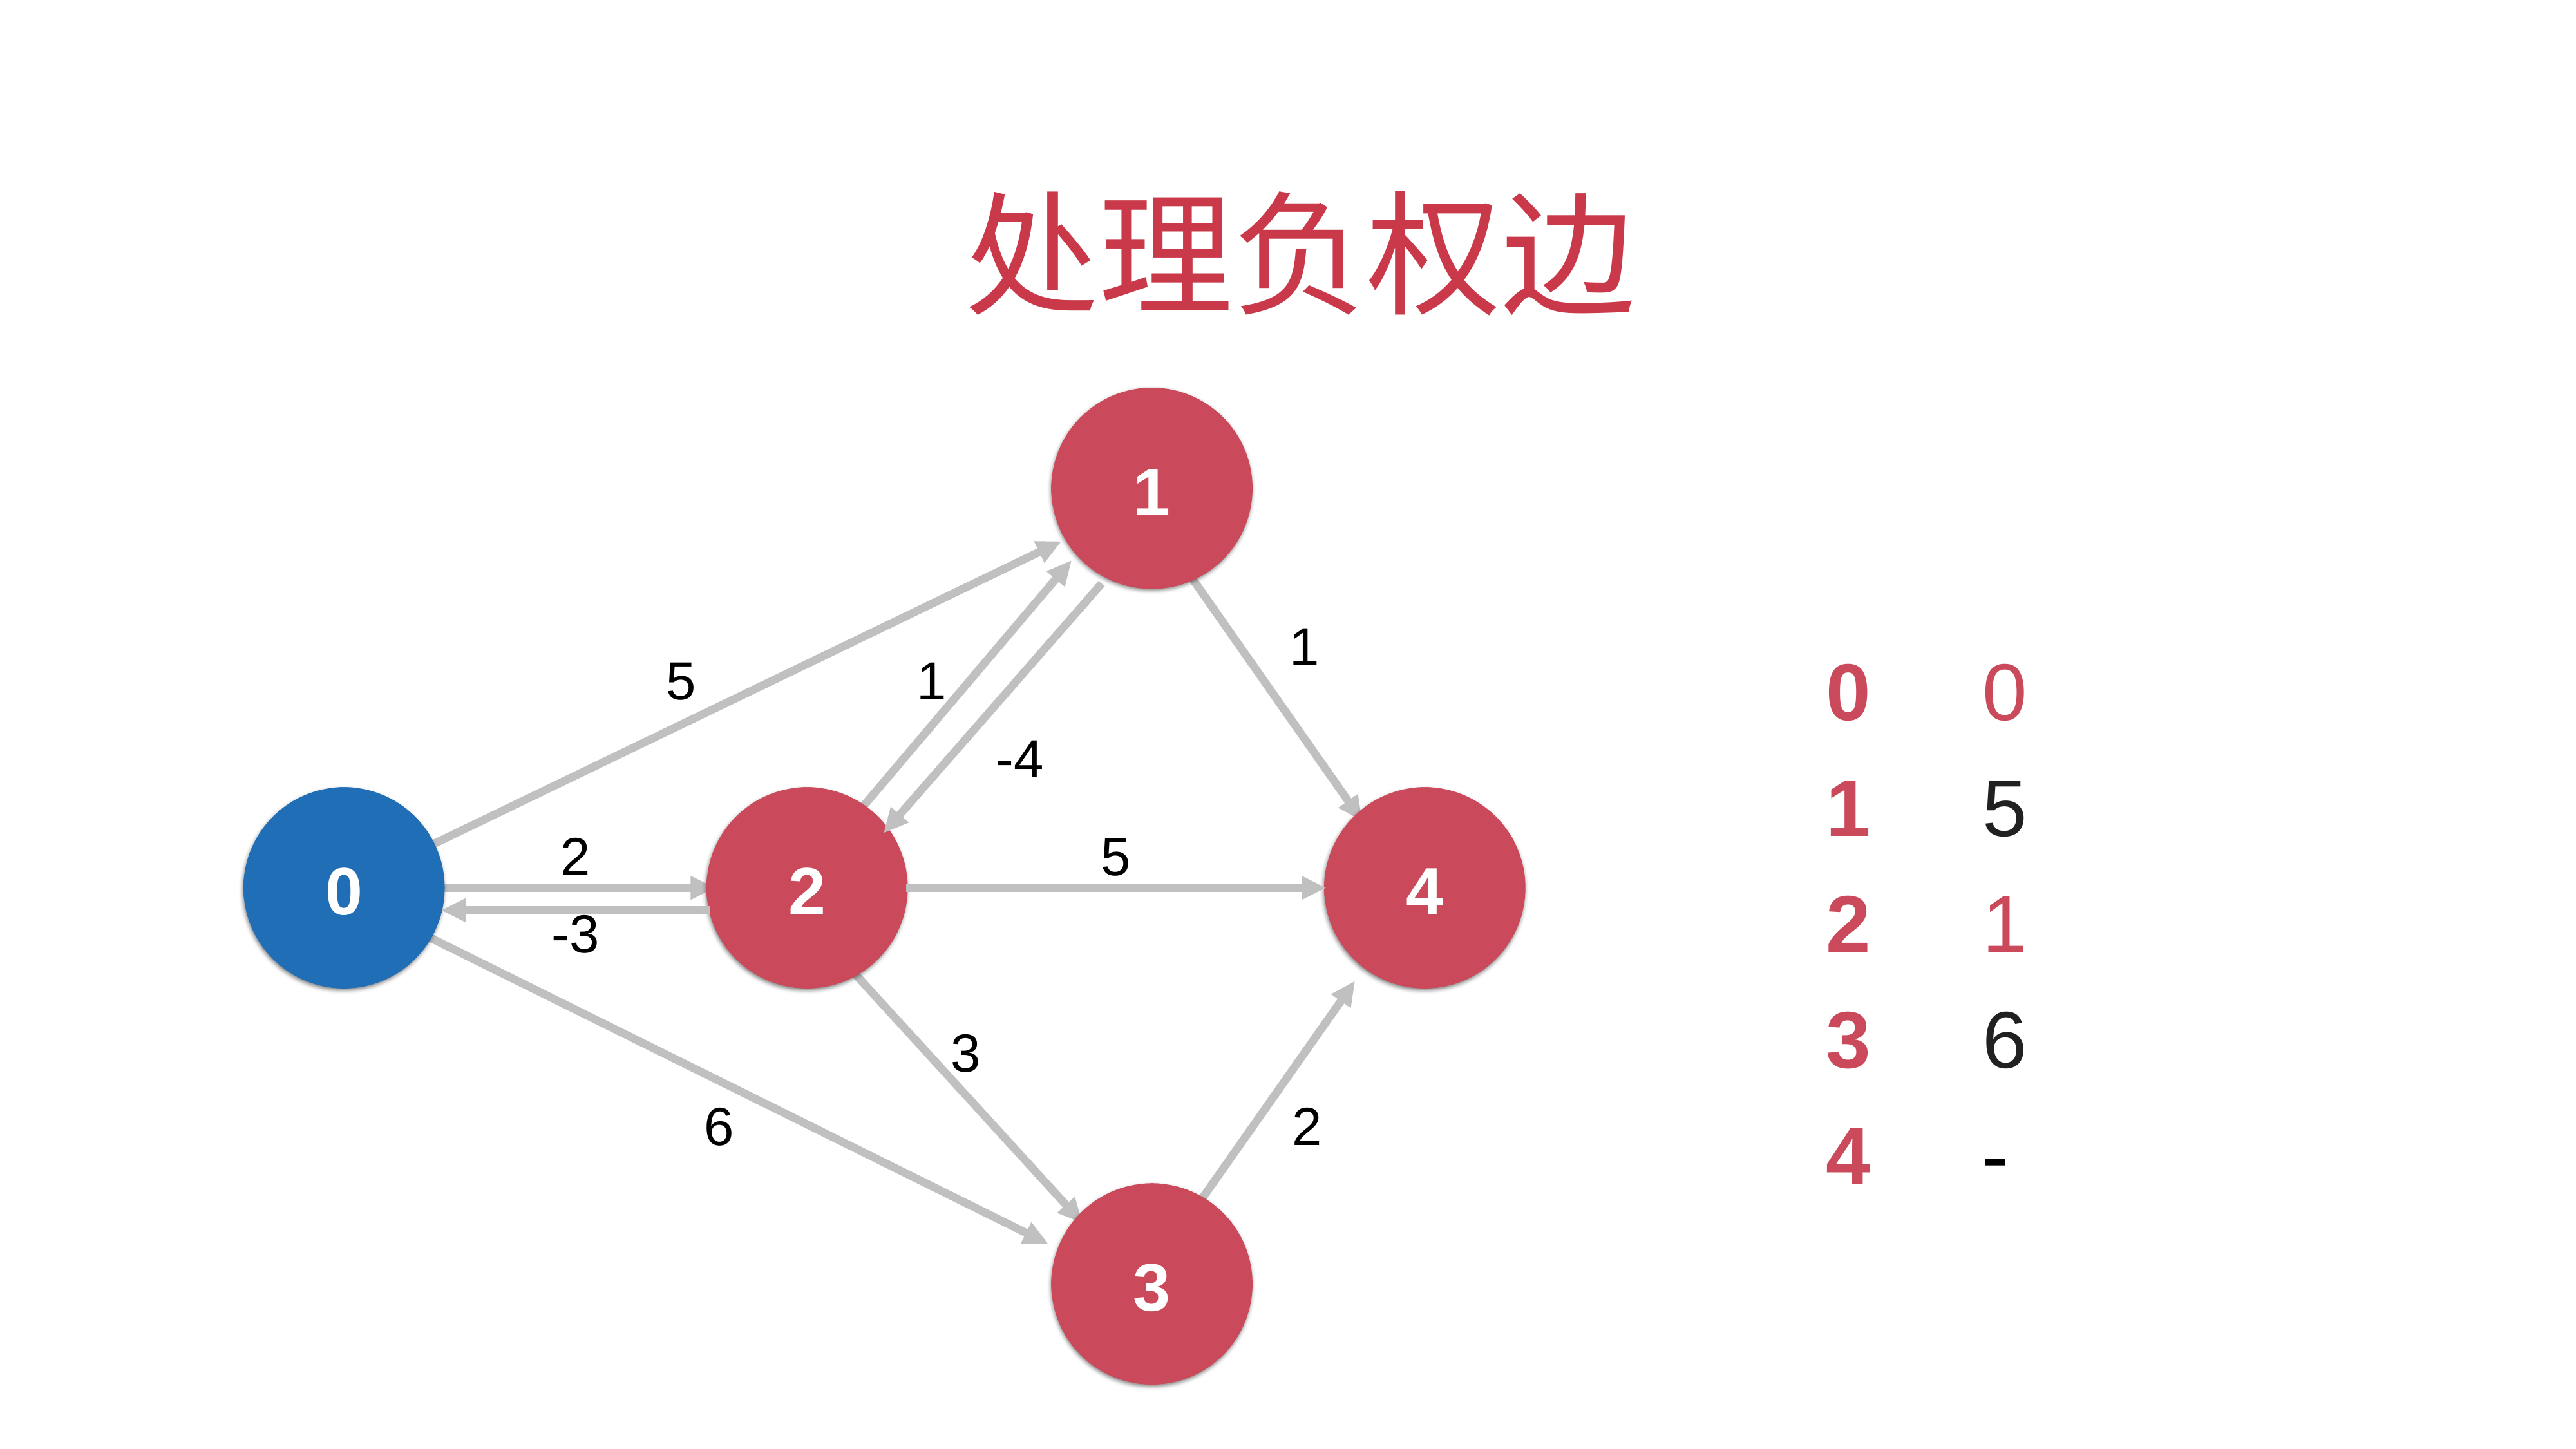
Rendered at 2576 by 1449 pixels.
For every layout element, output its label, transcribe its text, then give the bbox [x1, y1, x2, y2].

text_box 2 [706, 787, 908, 989]
text_box 3 [945, 1012, 986, 1088]
text_box 1 [1284, 606, 1325, 682]
title 处理负权边 [187, 122, 2389, 337]
text_box [952, 560, 1072, 702]
text_box 3 [1051, 1183, 1253, 1385]
text_box 1 [1051, 388, 1253, 589]
text_box 0 0 1 5 2 1 3 6 4 - [1820, 614, 2120, 1206]
text_box [1137, 884, 1326, 892]
text_box -4 [990, 718, 1050, 794]
text_box 1 [911, 640, 952, 716]
text_box -3 [546, 894, 605, 969]
text_box [702, 541, 1061, 715]
text_box 5 [661, 640, 702, 716]
text_box 2 [555, 816, 596, 892]
text_box 2 [1286, 1086, 1328, 1162]
text_box 6 [698, 1086, 739, 1162]
text_box [884, 583, 1102, 833]
text_box 4 [1324, 787, 1526, 989]
text_box 5 [1095, 816, 1137, 892]
text_box [739, 1090, 1048, 1244]
text_box 0 [243, 787, 445, 989]
text_box [441, 906, 546, 914]
text_box [1204, 981, 1355, 1196]
